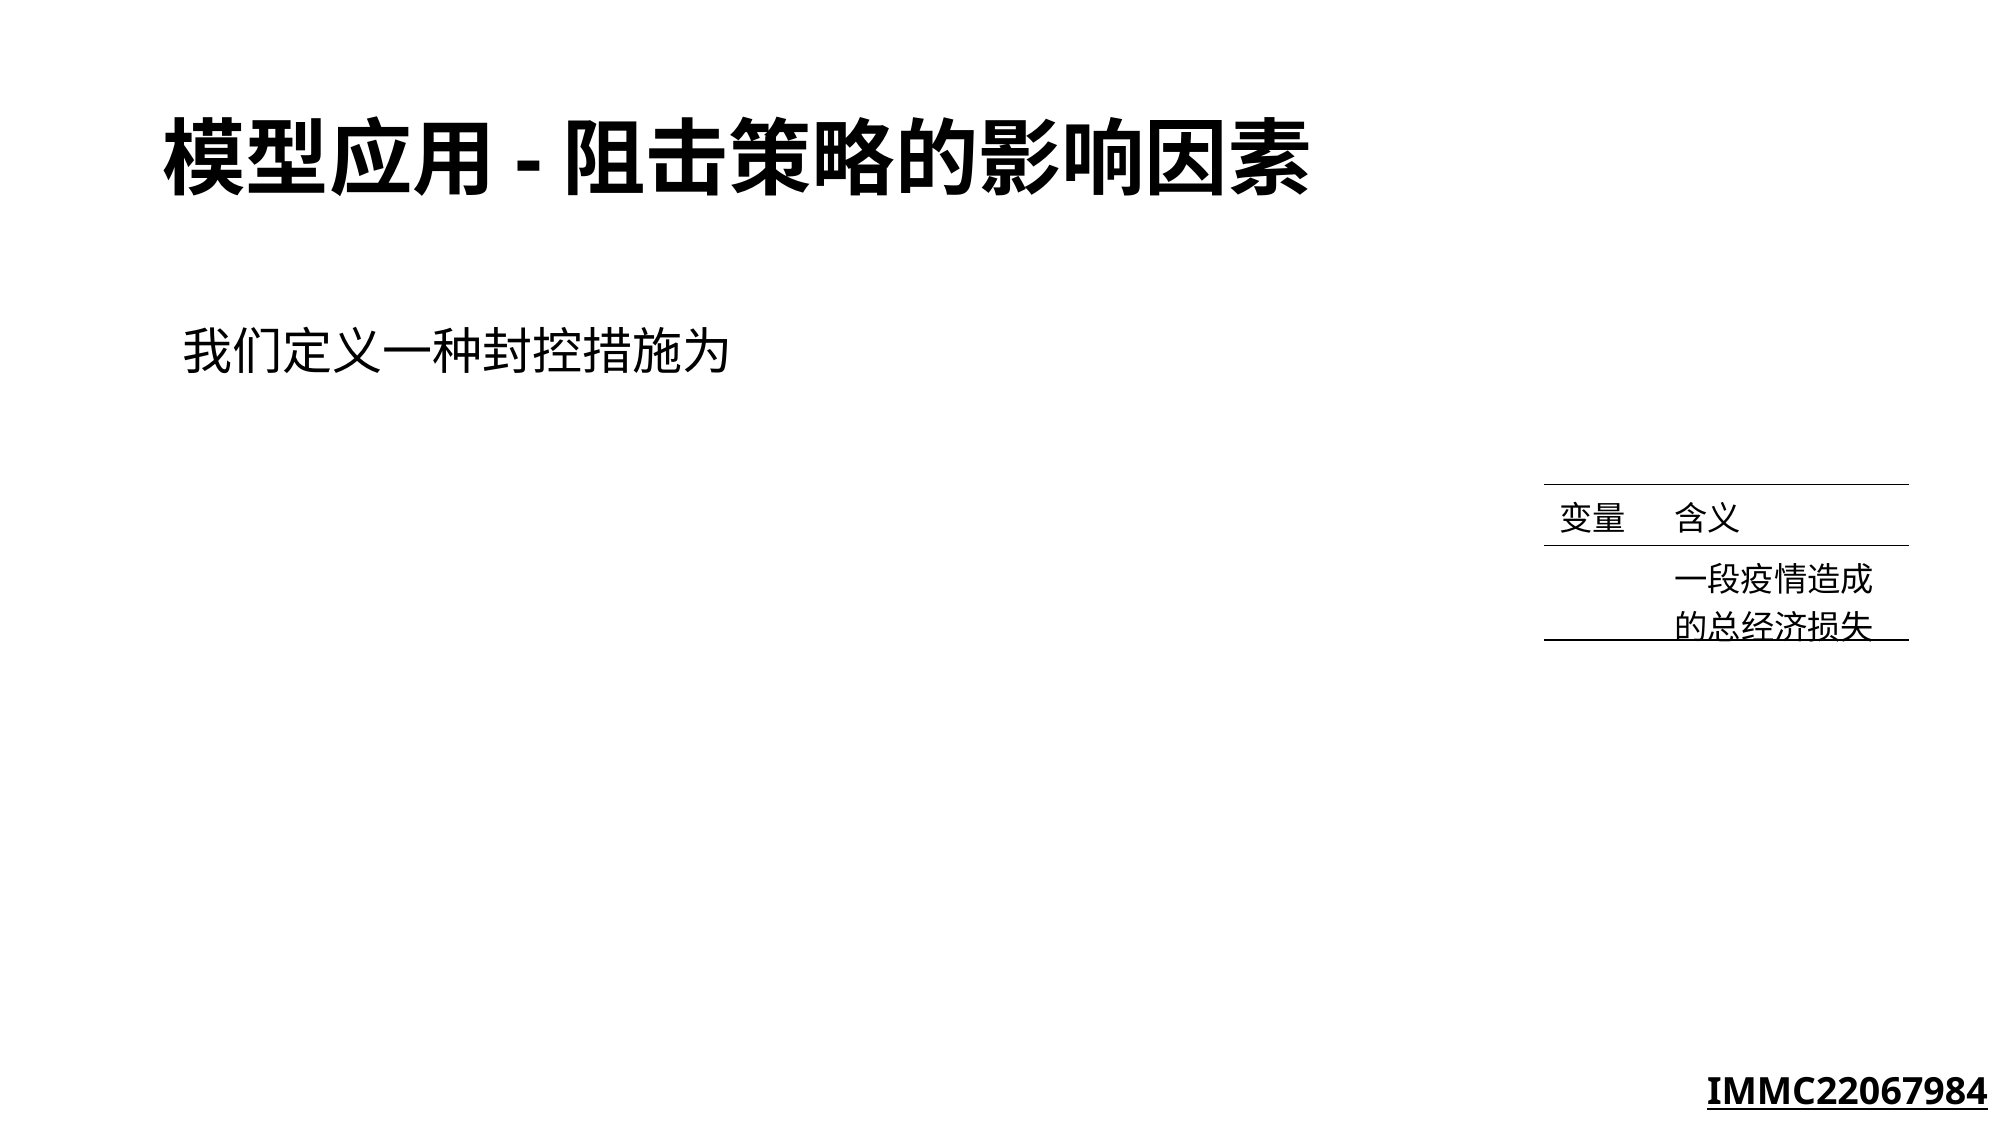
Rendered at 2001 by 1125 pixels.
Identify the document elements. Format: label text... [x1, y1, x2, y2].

text_box 模型应用-阻击策略的影响因素 [147, 97, 1327, 213]
text_box IMMC22067984 [1681, 1059, 2000, 1125]
